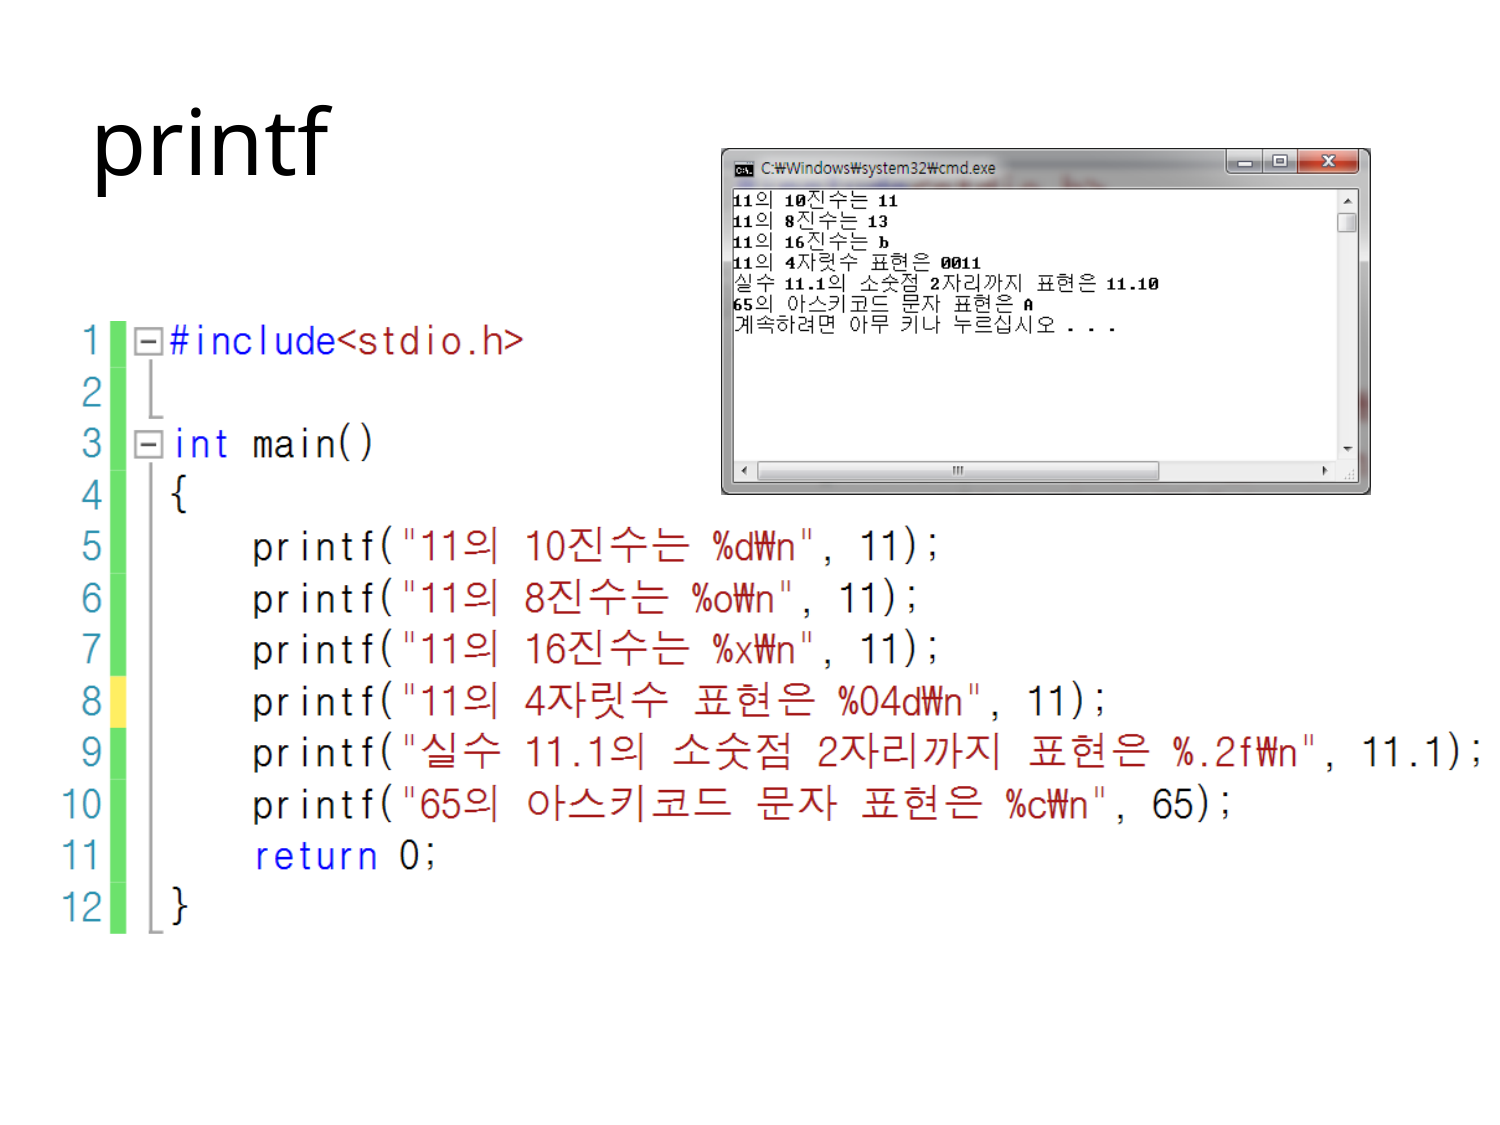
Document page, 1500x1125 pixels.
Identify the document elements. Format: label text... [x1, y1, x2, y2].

picture [26, 148, 1500, 961]
title printf [75, 45, 1425, 233]
